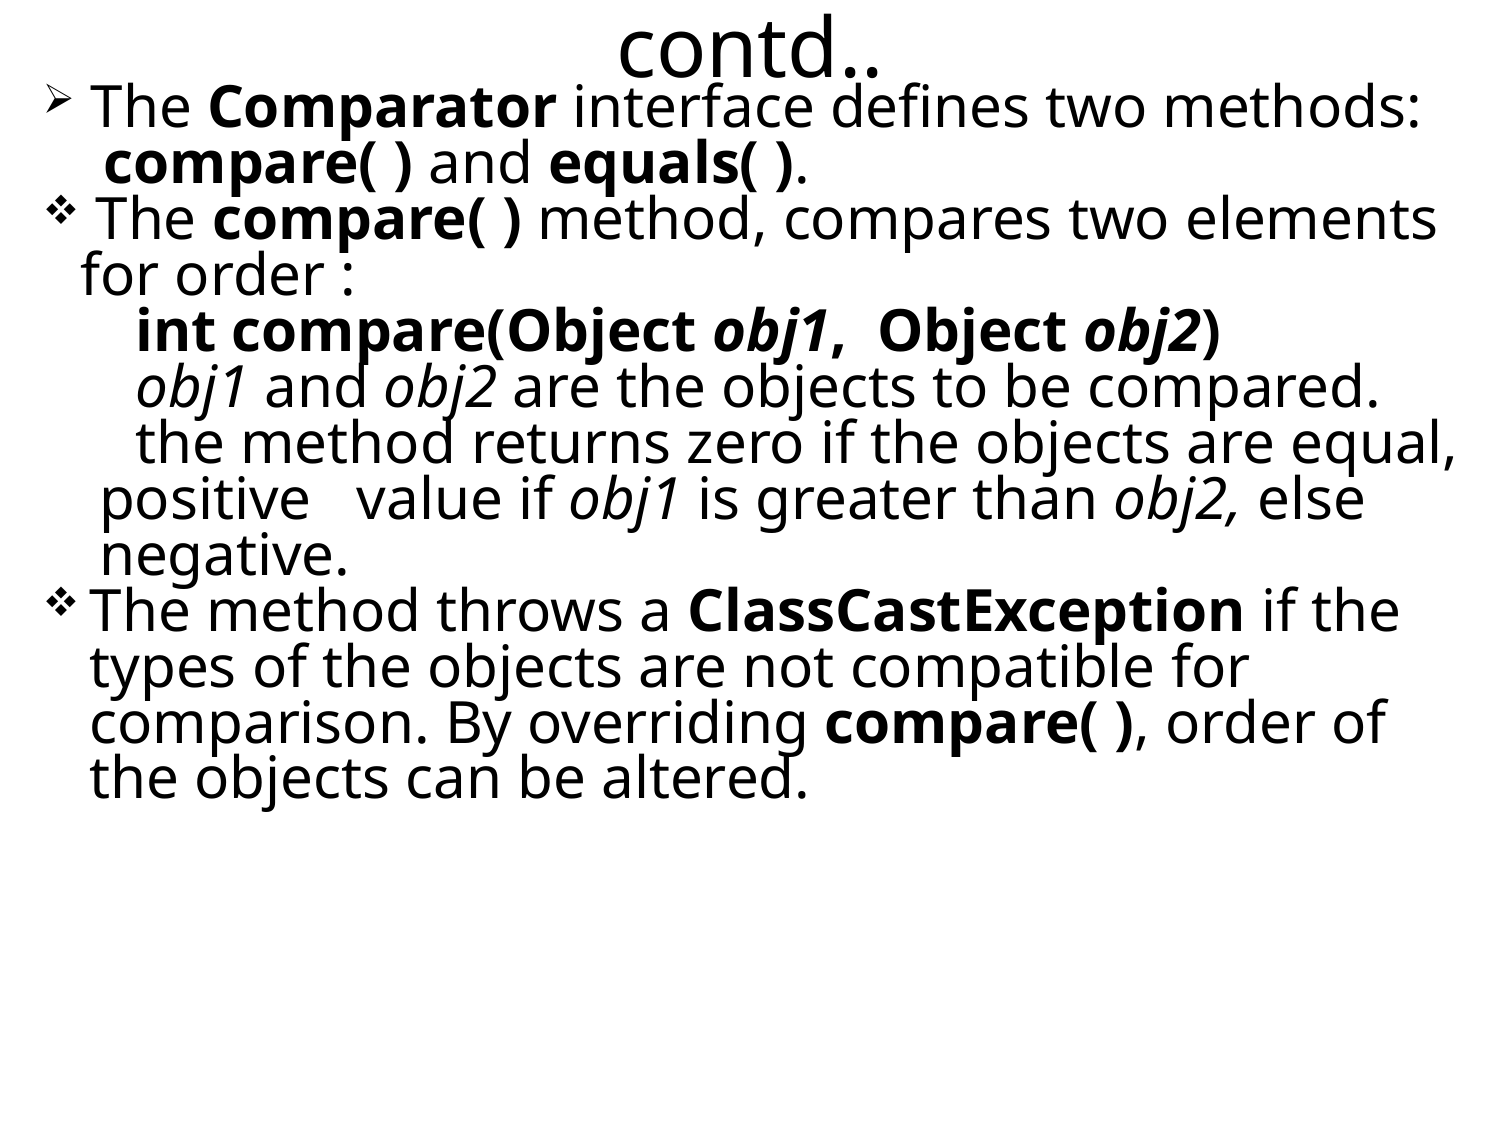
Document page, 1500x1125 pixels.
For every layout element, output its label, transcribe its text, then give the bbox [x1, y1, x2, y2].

text_box The Comparator interface defines two methods: compare( ) and equals( ). The compare( ) method, compares two elements for order : int compare(Object obj1, Object obj2) obj1 and obj2 are the objects to be compared. the method returns zero if the objects are equal, positive value if obj1 is greater than obj2, else negative. The method throws a ClassCastException if the types of the objects are not compatible for comparison. By overriding compare( ), order of the objects can be altered. [0, 75, 1500, 1125]
text_box contd.. [0, 12, 1500, 75]
